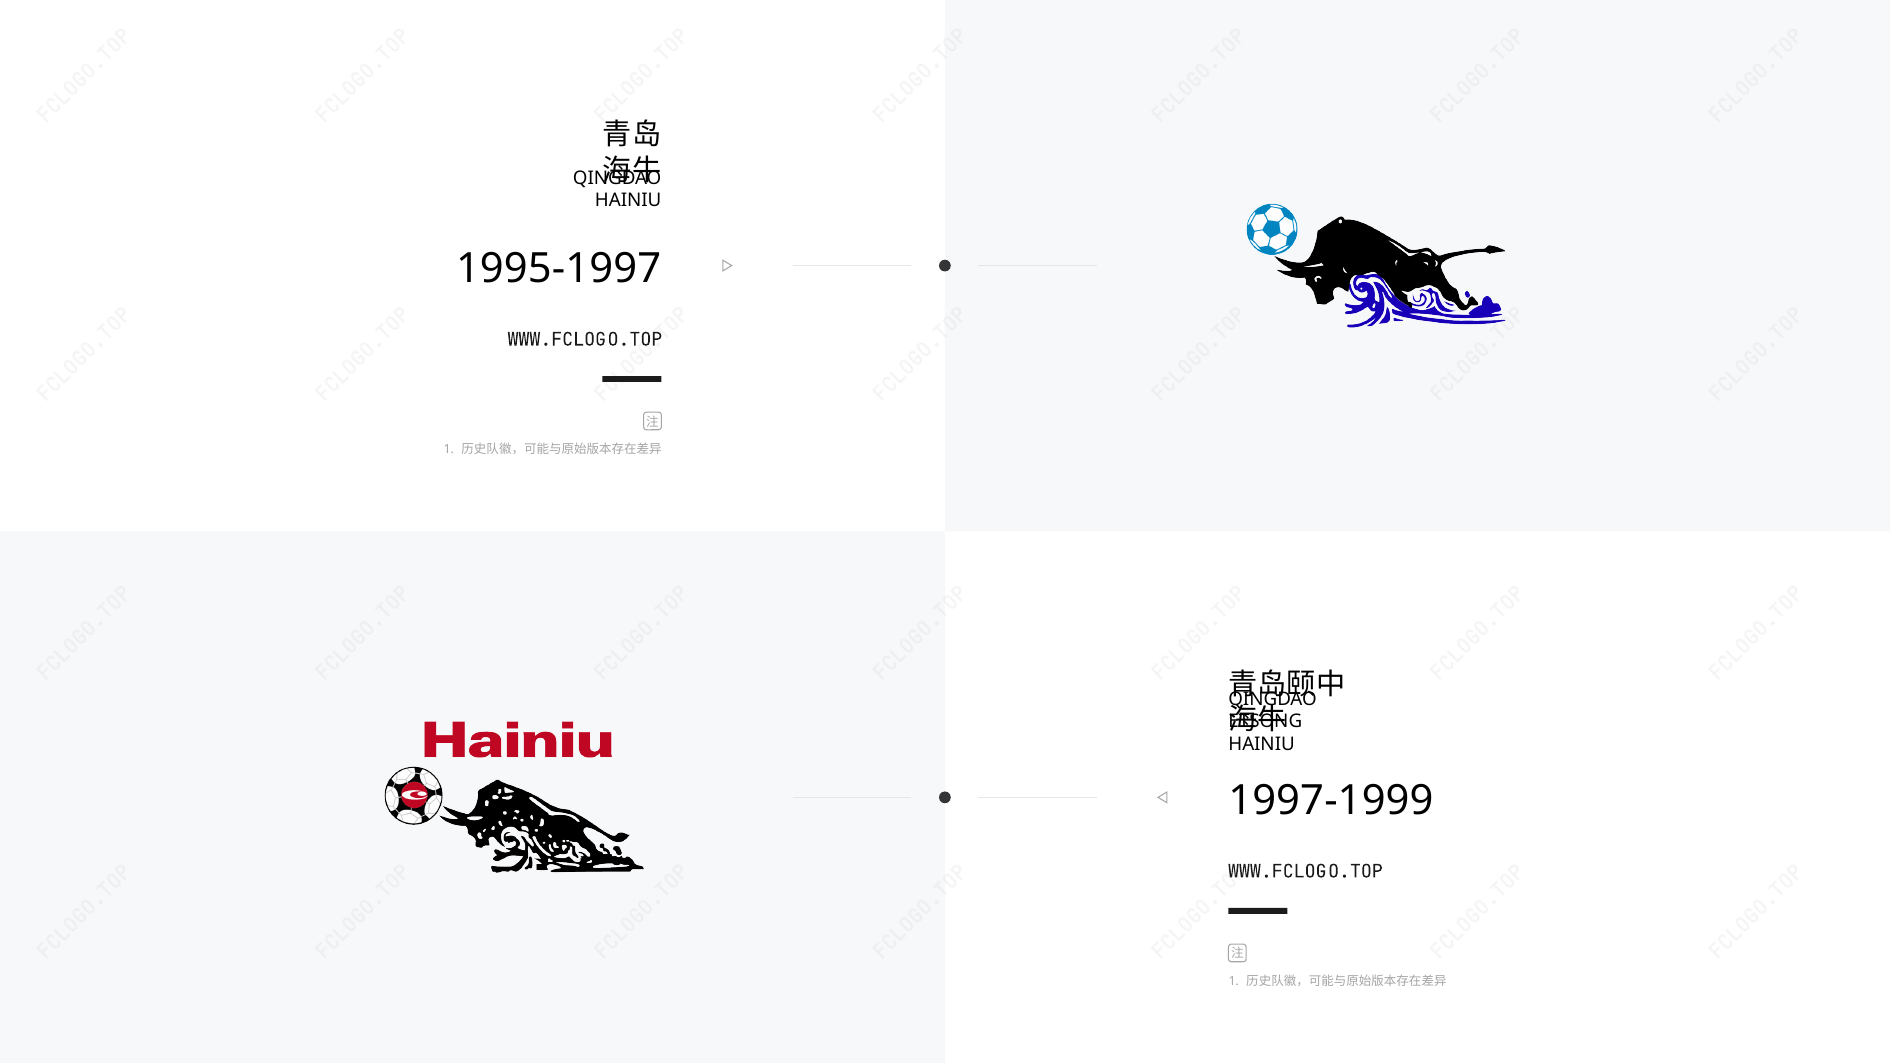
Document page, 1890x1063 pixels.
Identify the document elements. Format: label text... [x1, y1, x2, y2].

list 历史队徽，可能与原始版本存在差异 [82, 441, 662, 501]
list 青岛海牛 [543, 133, 662, 169]
list 1997-1999 [1228, 772, 1439, 823]
list 1995-1997 [450, 240, 662, 291]
list QINGDAO ETSONG HAINIU [1228, 708, 1369, 732]
list QINGDAO HAINIU [521, 176, 662, 200]
picture [1228, 117, 1524, 414]
list 青岛颐中海牛 [1228, 665, 1347, 701]
list 历史队徽，可能与原始版本存在差异 [1228, 973, 1808, 1033]
picture [366, 649, 662, 945]
